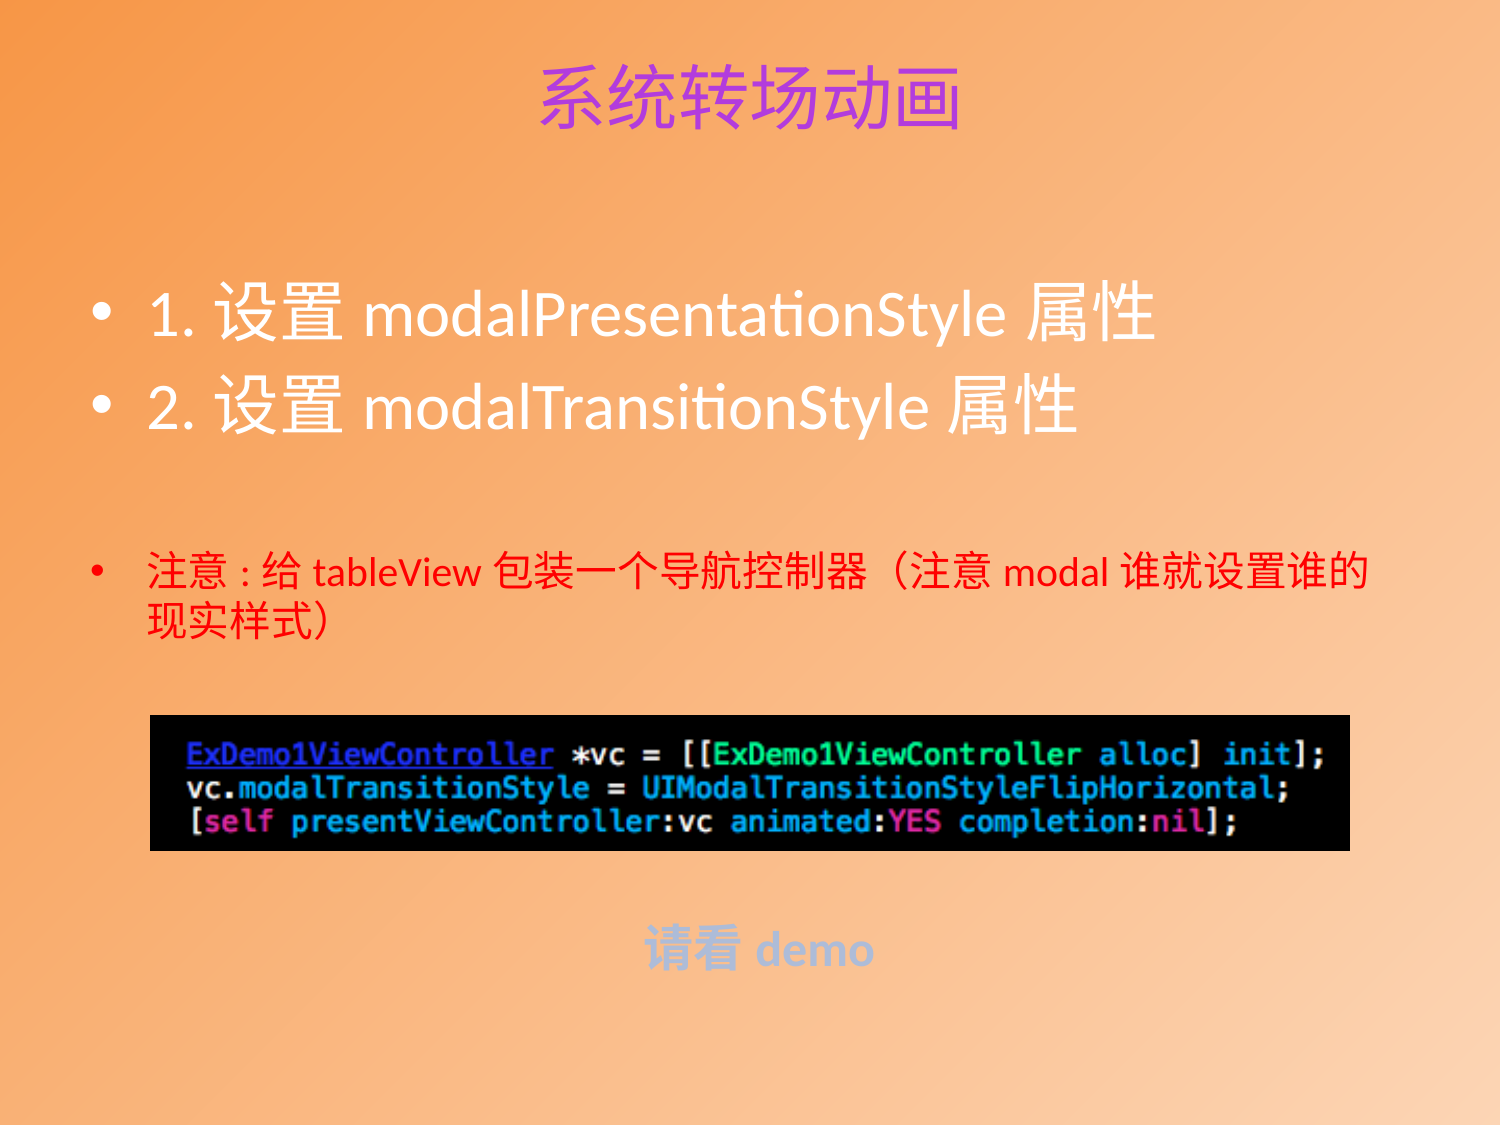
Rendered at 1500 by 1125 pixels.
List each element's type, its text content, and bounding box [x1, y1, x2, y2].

text_box 请看demo [628, 908, 932, 1029]
title 系统转场动画 [75, 45, 1425, 233]
picture [149, 714, 1351, 851]
list 1.设置modalPresentationStyle属性 2.设置modalTransitionStyle属性 注意:给tableView包装一个导航控制器（注意modal谁就设置谁的现实样式） [75, 262, 1425, 1005]
